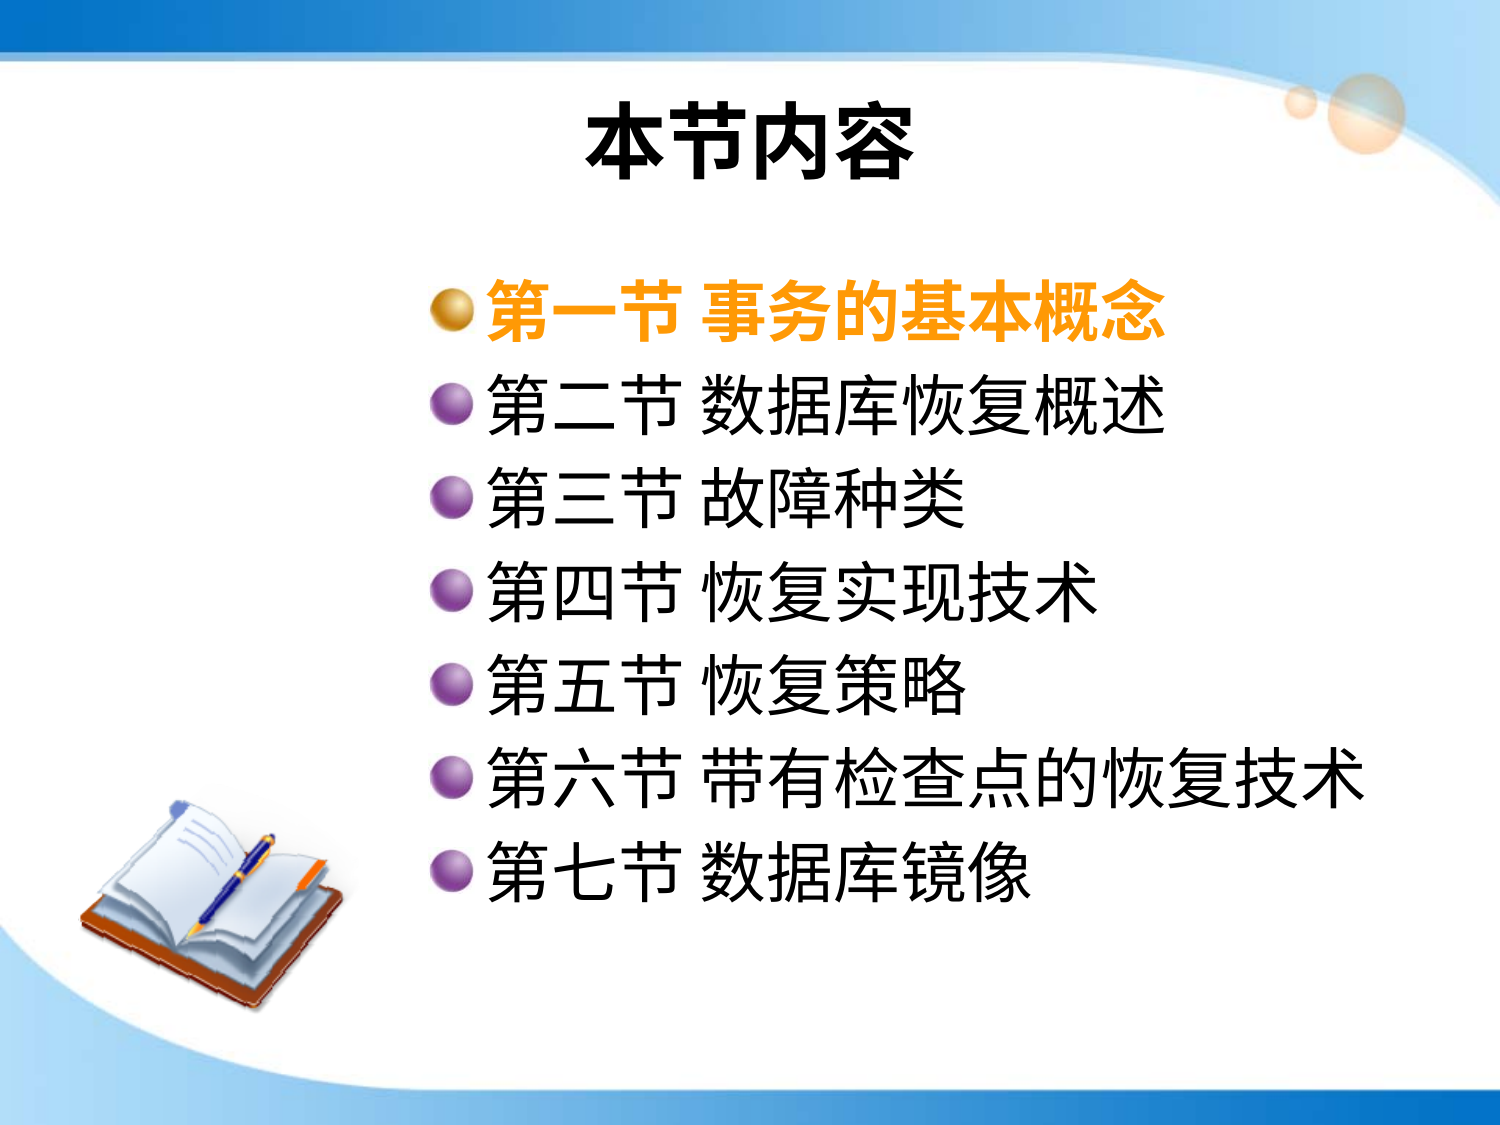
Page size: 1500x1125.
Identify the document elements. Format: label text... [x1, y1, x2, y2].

title 本节内容 [75, 45, 1425, 233]
list 第一节 事务的基本概念 第二节 数据库恢复概述 第三节 故障种类 第四节 恢复实现技术 第五节 恢复策略 第六节 带有检查点的恢复技术 第七节 数据库镜像 [413, 262, 1426, 1006]
picture [0, 0, 1500, 1125]
